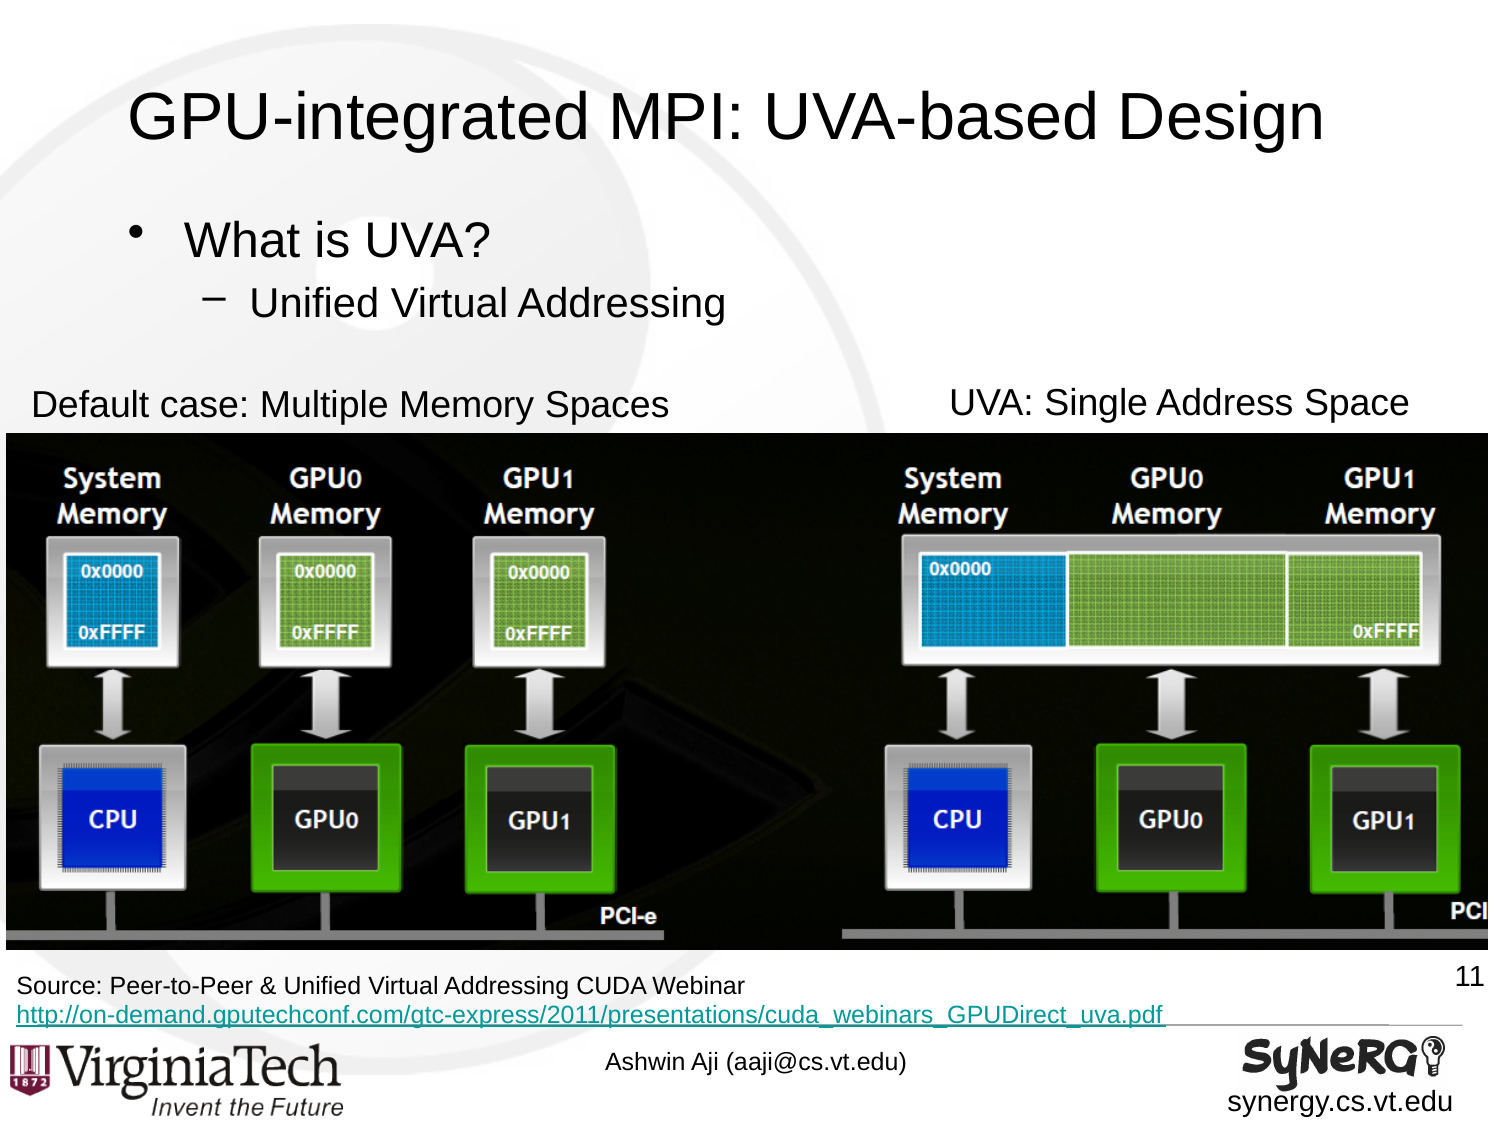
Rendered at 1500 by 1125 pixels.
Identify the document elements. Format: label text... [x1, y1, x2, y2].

slide_number 11 [1424, 949, 1500, 1026]
text_box Default case: Multiple Memory Spaces [16, 372, 685, 430]
text_box UVA: Single Address Space [934, 371, 1426, 431]
title GPU-integrated MPI: UVA-based Design [112, 49, 1388, 176]
picture [1237, 1032, 1448, 1095]
text_box Source: Peer-to-Peer & Unified Virtual Addressing CUDA Webinar http://on-demand.gputechconf.com/gtc-express/2011/presentations/cuda_webinars_GPUDirect_uva.pdf [1, 961, 1181, 1037]
footer Ashwin Aji (aaji@cs.vt.edu) [374, 1037, 1138, 1088]
picture [6, 433, 1488, 951]
list What is UVA? Unified Virtual Addressing [112, 199, 1388, 431]
picture [0, 1033, 350, 1124]
